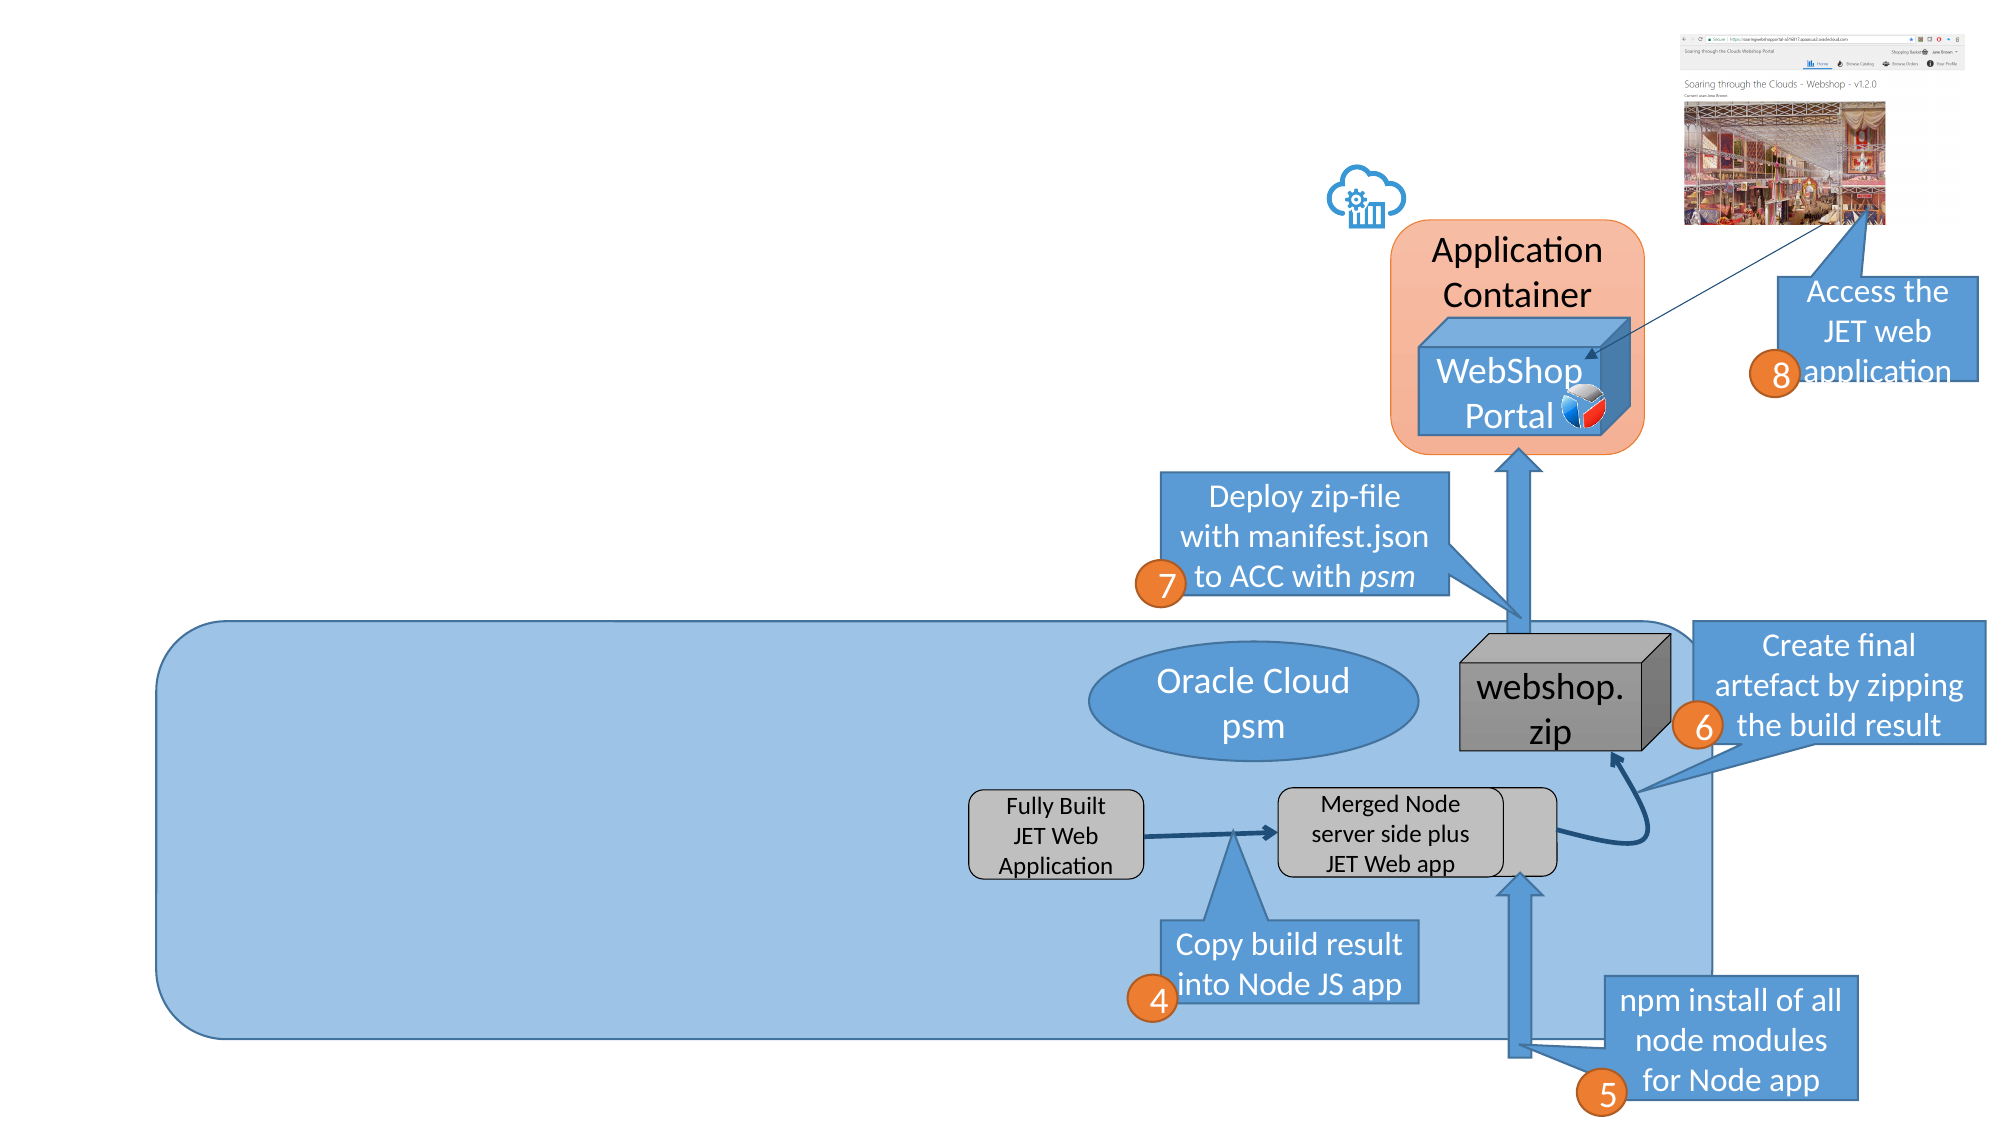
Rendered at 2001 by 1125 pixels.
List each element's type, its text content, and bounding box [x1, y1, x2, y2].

text_box 7 [1134, 559, 1187, 609]
text_box 5 [1575, 1067, 1628, 1117]
text_box [1494, 787, 1558, 877]
text_box Copy build result into Node JS app [1159, 837, 1420, 1005]
text_box webshop.zip [1459, 633, 1672, 752]
text_box 6 [1671, 700, 1724, 750]
text_box [1555, 751, 1649, 845]
text_box Fully Built JET Web Application [968, 789, 1145, 880]
text_box [1614, 724, 1714, 792]
text_box [1532, 620, 1692, 717]
text_box [155, 620, 1609, 1041]
text_box Create final artefact by zipping the build result [1637, 620, 1987, 794]
picture [1324, 162, 1407, 230]
text_box [1527, 773, 1714, 1041]
text_box Application Container [1390, 219, 1634, 456]
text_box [1418, 317, 1645, 443]
text_box 4 [1126, 973, 1179, 1023]
text_box [1493, 447, 1544, 633]
text_box npm install of all node modules for Node app [1518, 974, 1859, 1102]
picture [1680, 34, 1965, 225]
text_box Deploy zip-file with manifest.json to ACC with psm [1159, 471, 1523, 620]
text_box Merged Node server side plus JET Web app [1277, 787, 1504, 878]
text_box Access the JET web application [1798, 225, 1979, 383]
text_box Oracle Cloud psm [1087, 640, 1420, 763]
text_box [1143, 832, 1279, 837]
text_box 8 [1748, 360, 1801, 399]
text_box [1494, 871, 1546, 1059]
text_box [1584, 224, 1823, 360]
